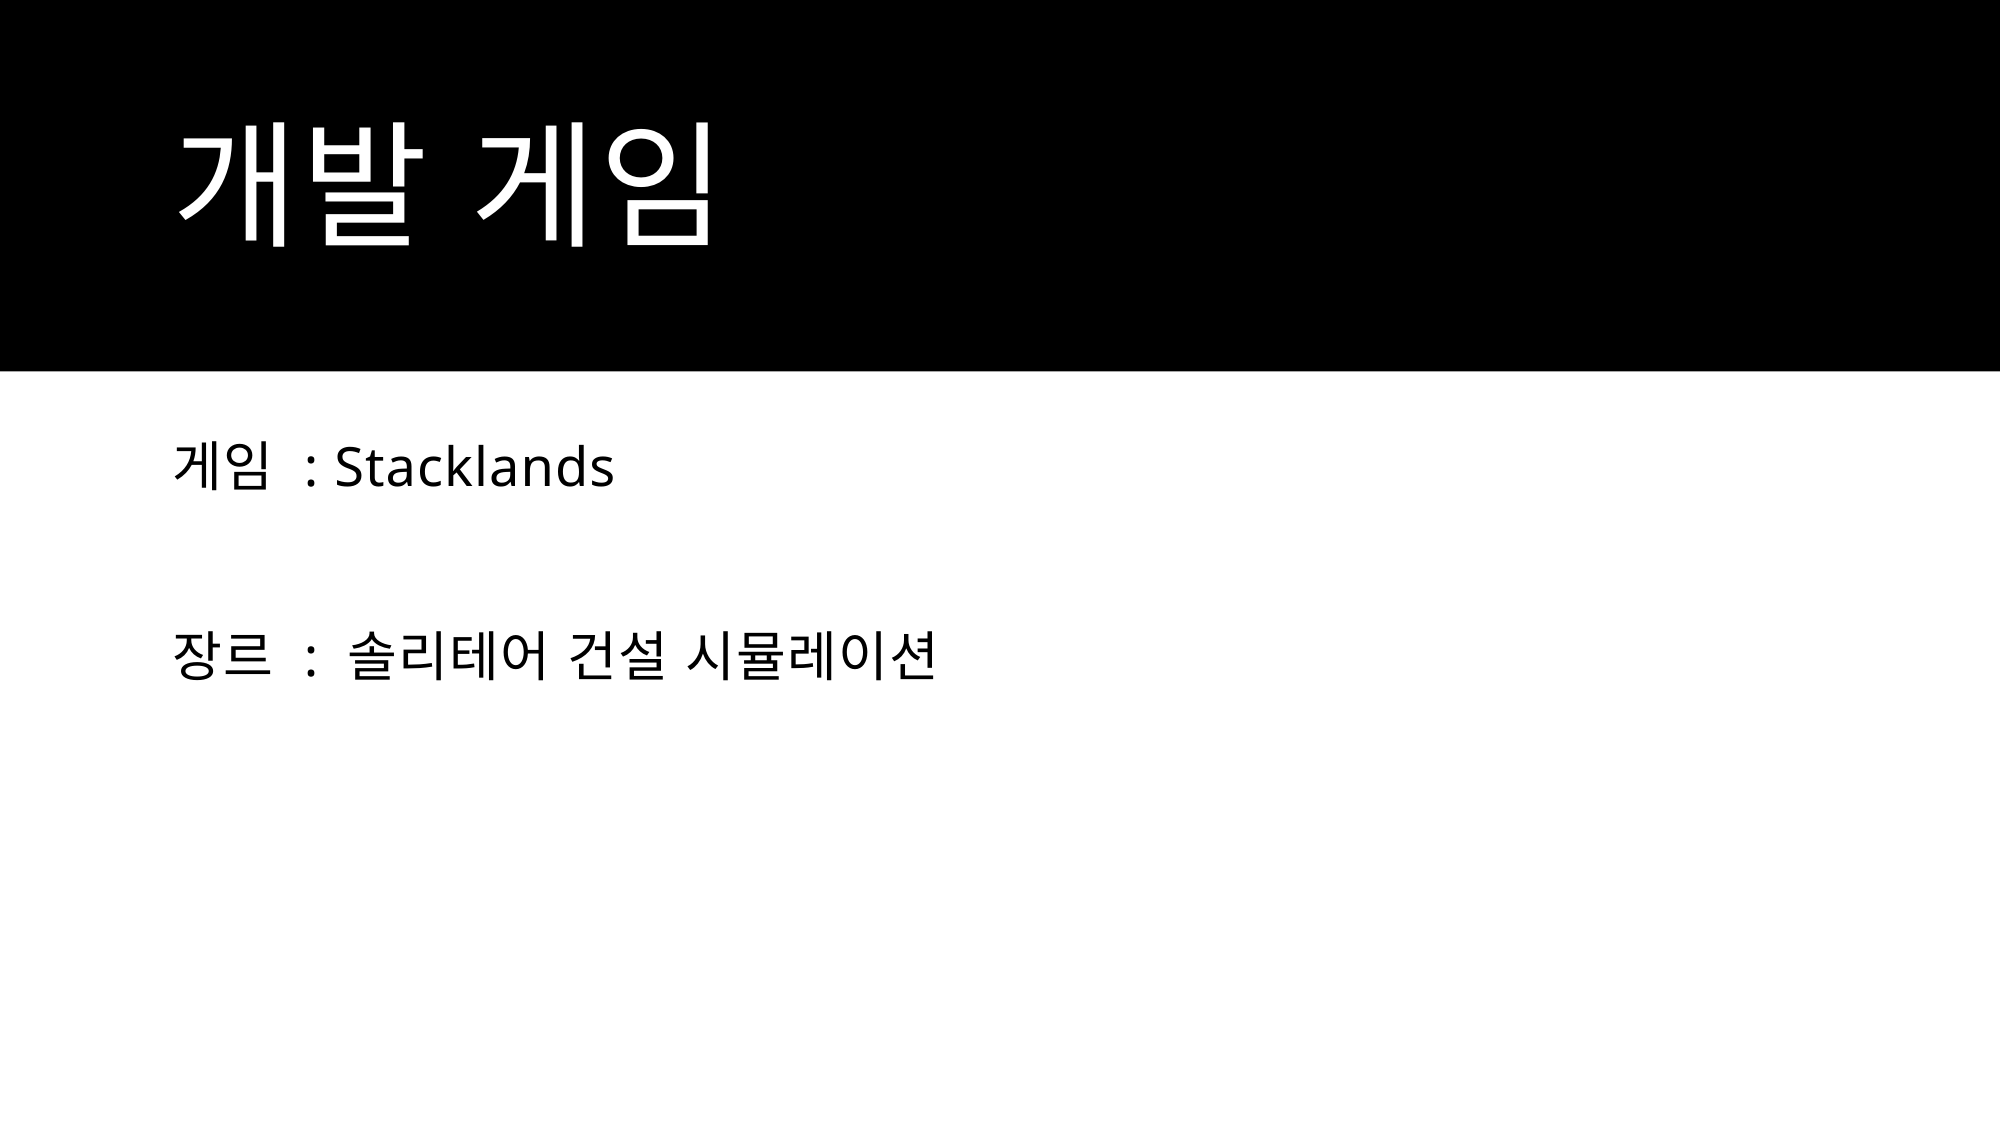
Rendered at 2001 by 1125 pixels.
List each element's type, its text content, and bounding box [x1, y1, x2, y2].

title 개발 게임 [157, 52, 1842, 332]
list 게임 : Stacklands 장르 : 솔리테어 건설 시뮬레이션 [157, 424, 1842, 1014]
